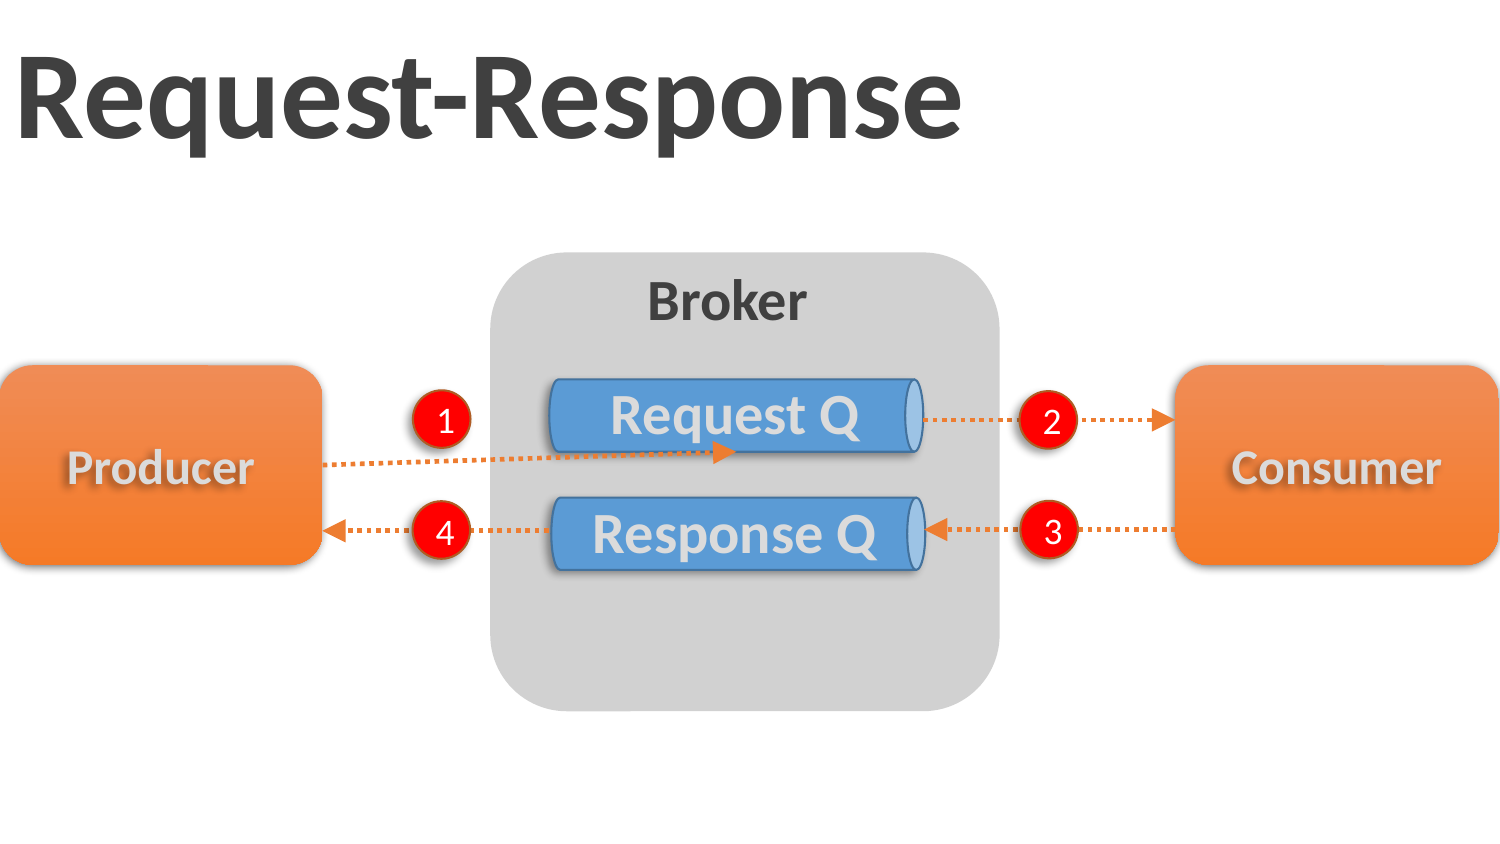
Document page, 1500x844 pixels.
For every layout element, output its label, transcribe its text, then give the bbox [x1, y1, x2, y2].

text_box Producer [55, 429, 267, 501]
text_box [736, 378, 925, 453]
text_box [0, 530, 1500, 844]
text_box 1 [411, 420, 472, 449]
text_box 2 [1018, 420, 1079, 450]
text_box [0, 365, 323, 565]
text_box 3 [1019, 530, 1079, 560]
text_box Request Q [599, 370, 872, 452]
text_box 4 [411, 531, 472, 560]
text_box [0, 0, 1500, 419]
text_box [1175, 365, 1499, 565]
text_box 2 [1018, 390, 1079, 419]
text_box 4 [411, 500, 472, 530]
text_box [548, 378, 630, 453]
text_box [550, 496, 581, 571]
text_box 1 [411, 389, 472, 419]
text_box [889, 496, 927, 571]
text_box Request-Response [0, 6, 981, 172]
text_box Broker [636, 256, 820, 339]
text_box Response Q [581, 489, 889, 572]
text_box [330, 420, 1166, 530]
text_box 3 [1019, 499, 1079, 529]
text_box Consumer [1220, 429, 1454, 501]
